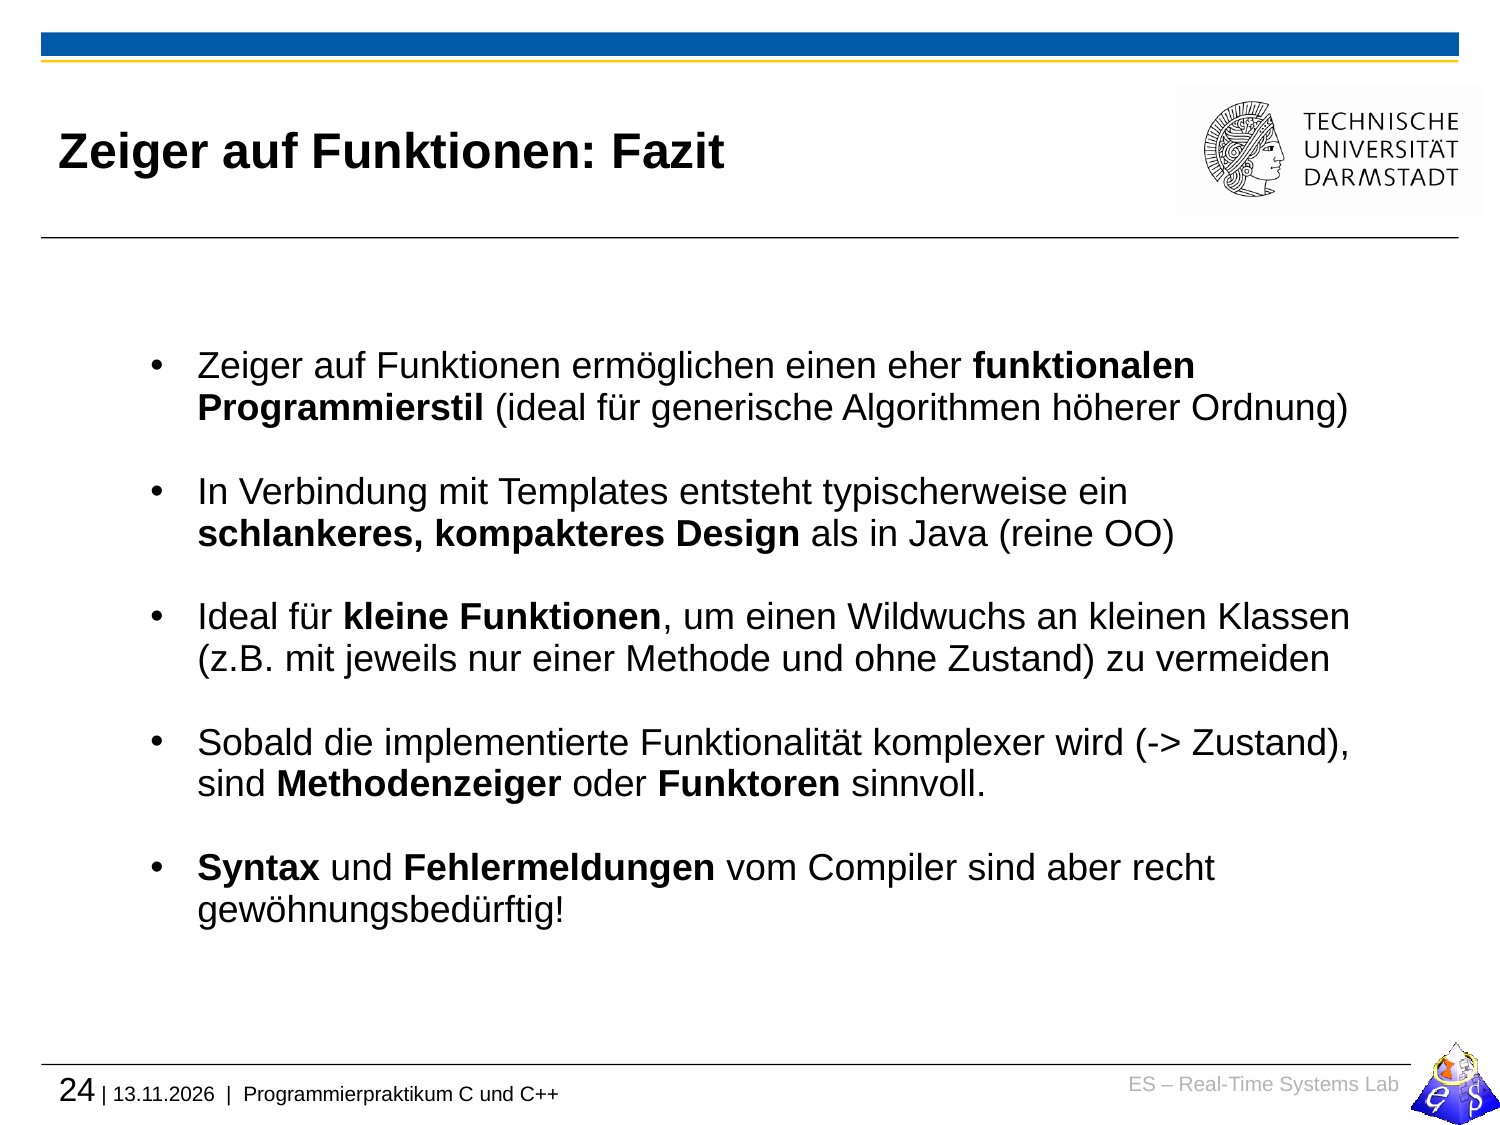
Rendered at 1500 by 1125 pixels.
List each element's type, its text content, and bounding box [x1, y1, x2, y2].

title Zeiger auf Funktionen: Fazit [58, 80, 1187, 218]
text_box Zeiger auf Funktionen ermöglichen einen eher funktionalen Programmierstil (ideal für generische Algorithmen höherer Ordnung) In Verbindung mit Templates entsteht typischerweise ein schlankeres, kompakteres Design als in Java (reine OO) Ideal für kleine Funktionen, um einen Wildwuchs an kleinen Klassen (z.B. mit jeweils nur einer Methode und ohne Zustand) zu vermeiden Sobald die implementierte Funktionalität komplexer wird (-> Zustand), sind Methodenzeiger oder Funktoren sinnvoll. Syntax und Fehlermeldungen vom Compiler sind aber recht gewöhnungsbedürftig! [135, 337, 1376, 939]
picture [1187, 84, 1483, 214]
picture [1411, 1041, 1500, 1125]
